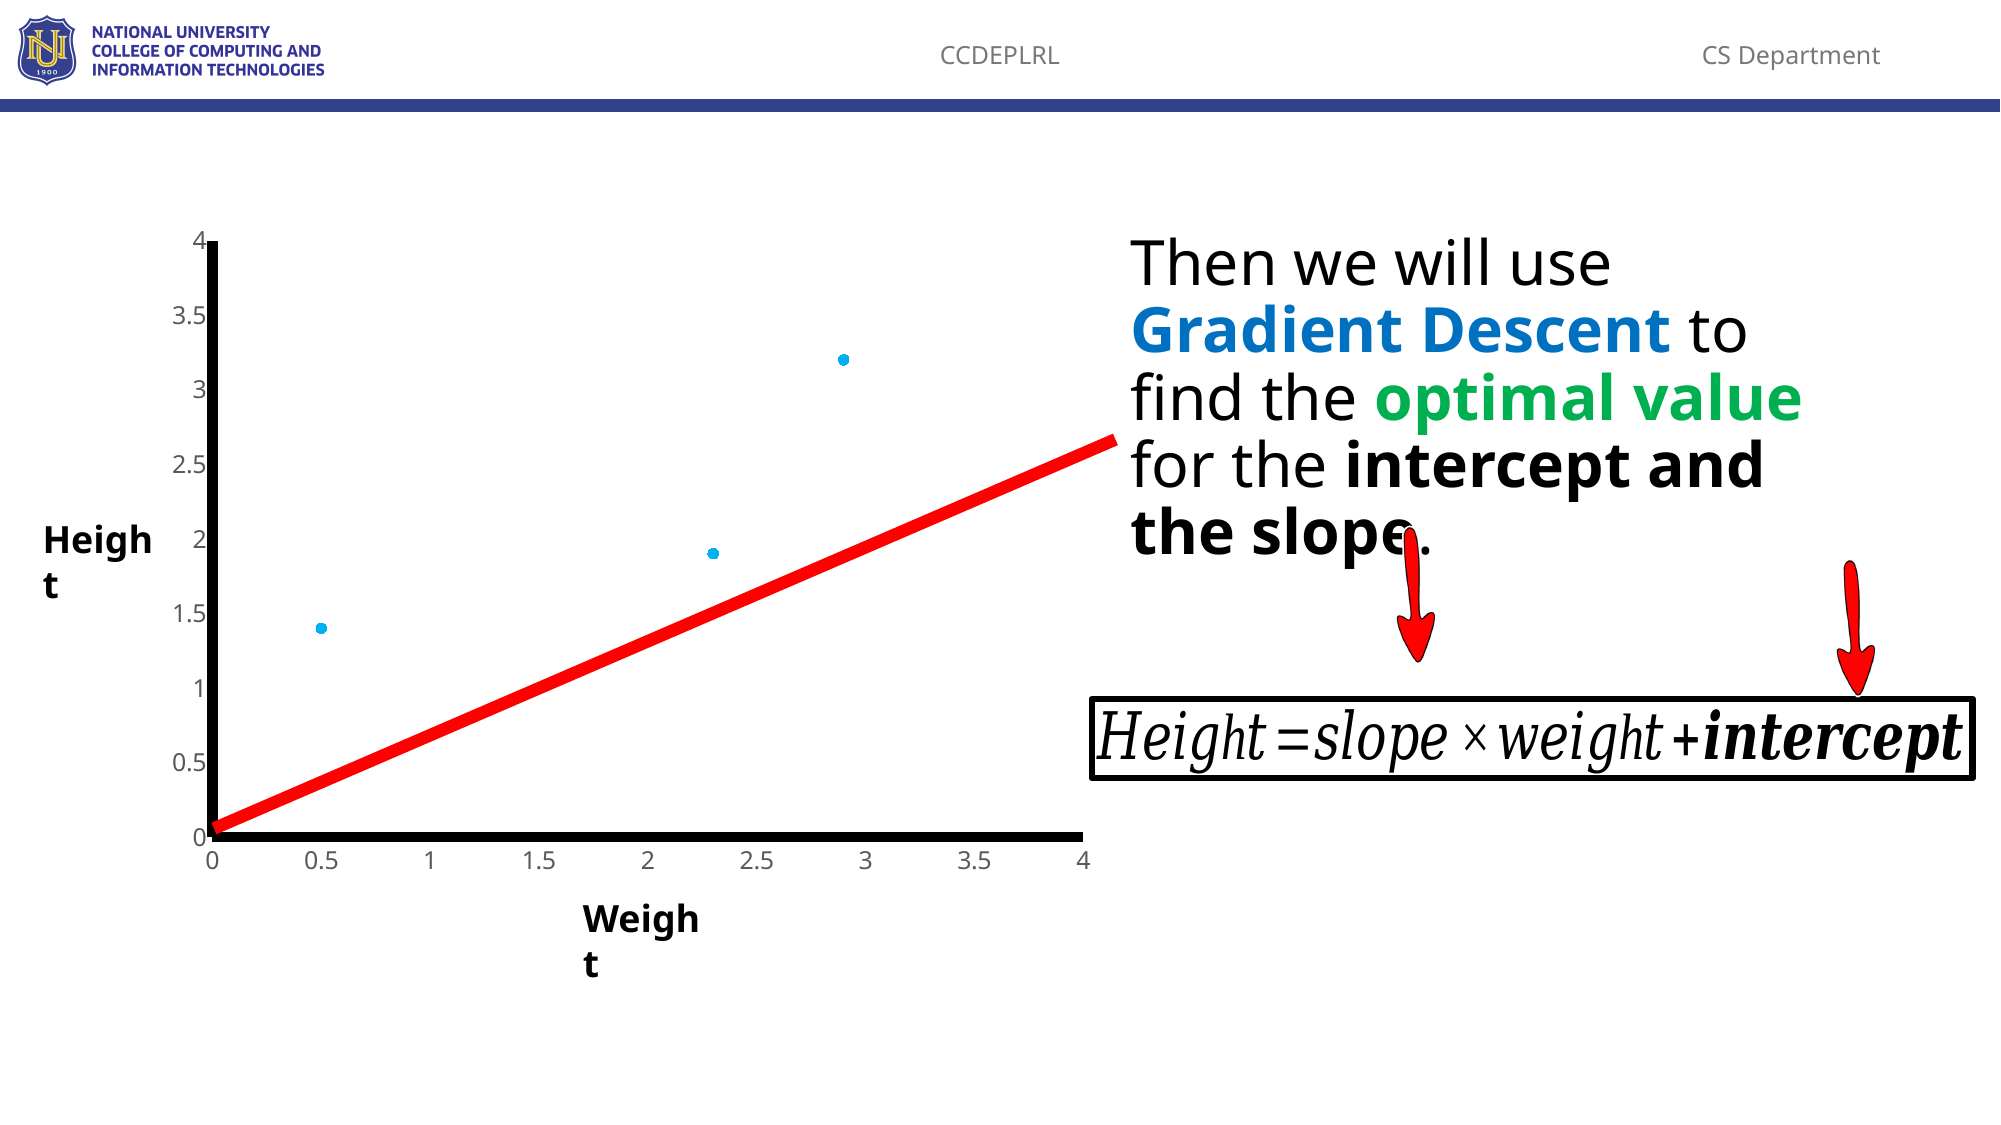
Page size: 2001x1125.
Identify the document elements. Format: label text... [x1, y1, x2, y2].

picture [1763, 541, 1942, 720]
chart [171, 222, 1096, 889]
text_box Weight [568, 889, 721, 993]
list Then we will use Gradient Descent to find the optimal value for the intercept and the slope. [1115, 223, 1860, 510]
picture [1323, 508, 1502, 687]
picture [0, 0, 337, 99]
text_box Height [27, 509, 171, 614]
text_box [213, 438, 1116, 829]
